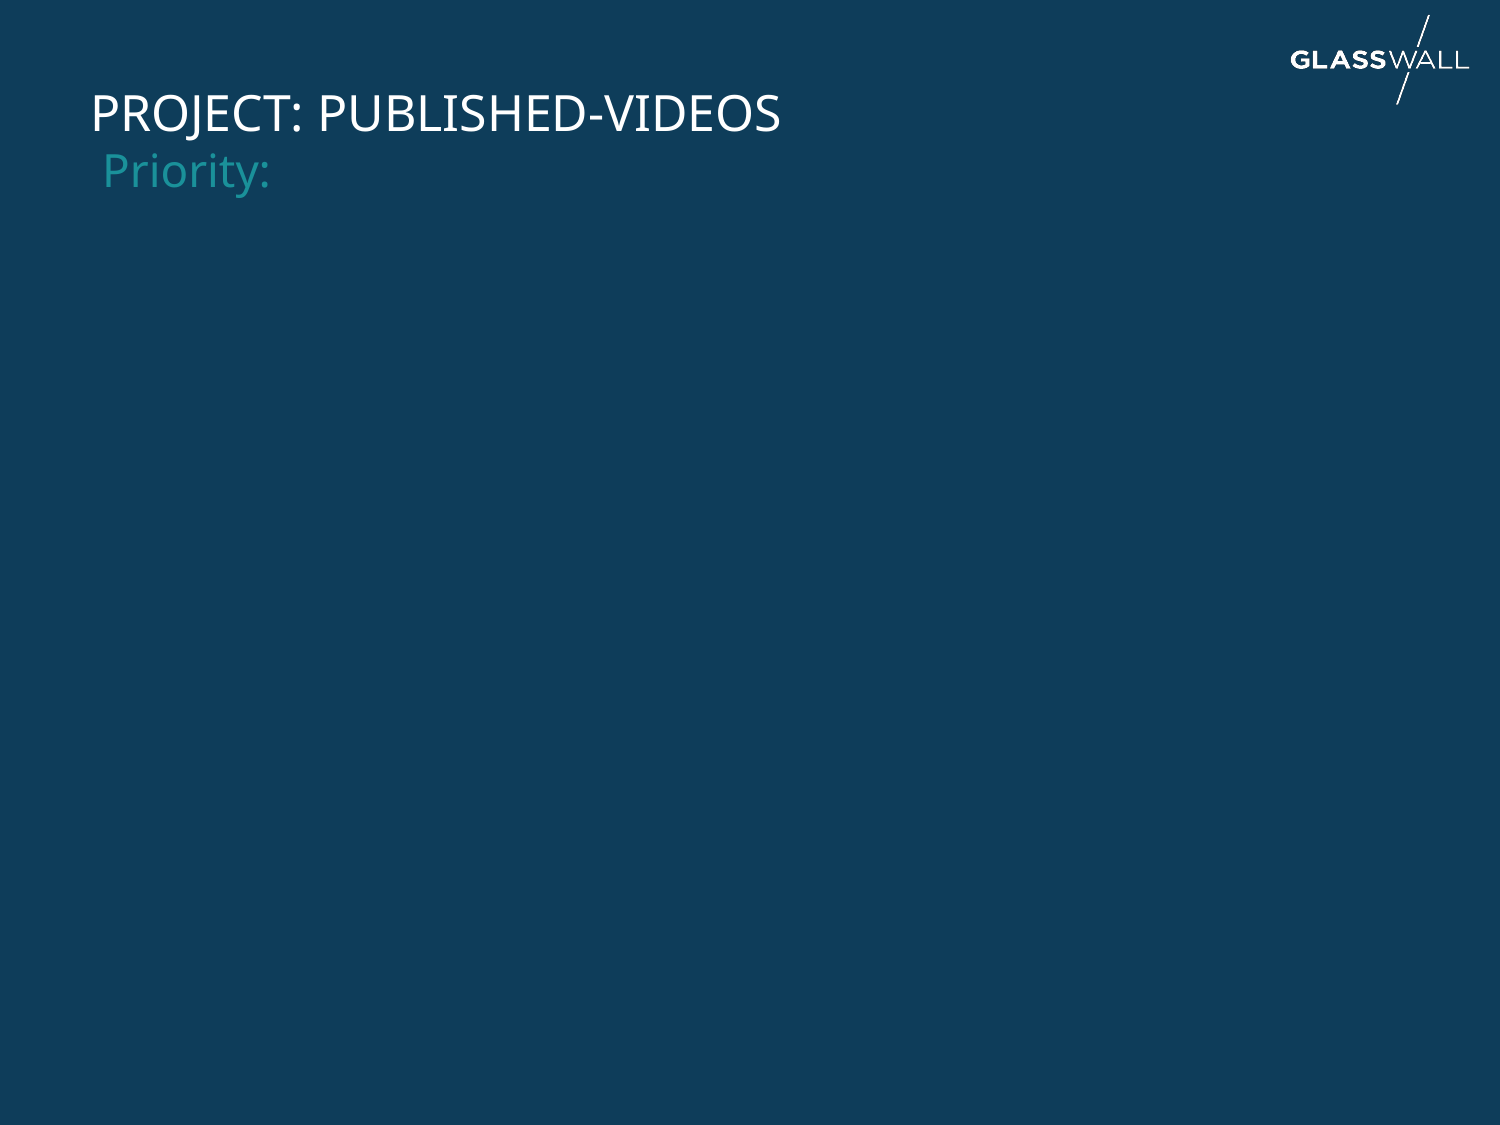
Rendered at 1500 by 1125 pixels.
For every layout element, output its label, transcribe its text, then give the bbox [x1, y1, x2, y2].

picture [1289, 14, 1471, 106]
title PROJECT: PUBLISHED-VIDEOS Priority: [75, 45, 1425, 233]
